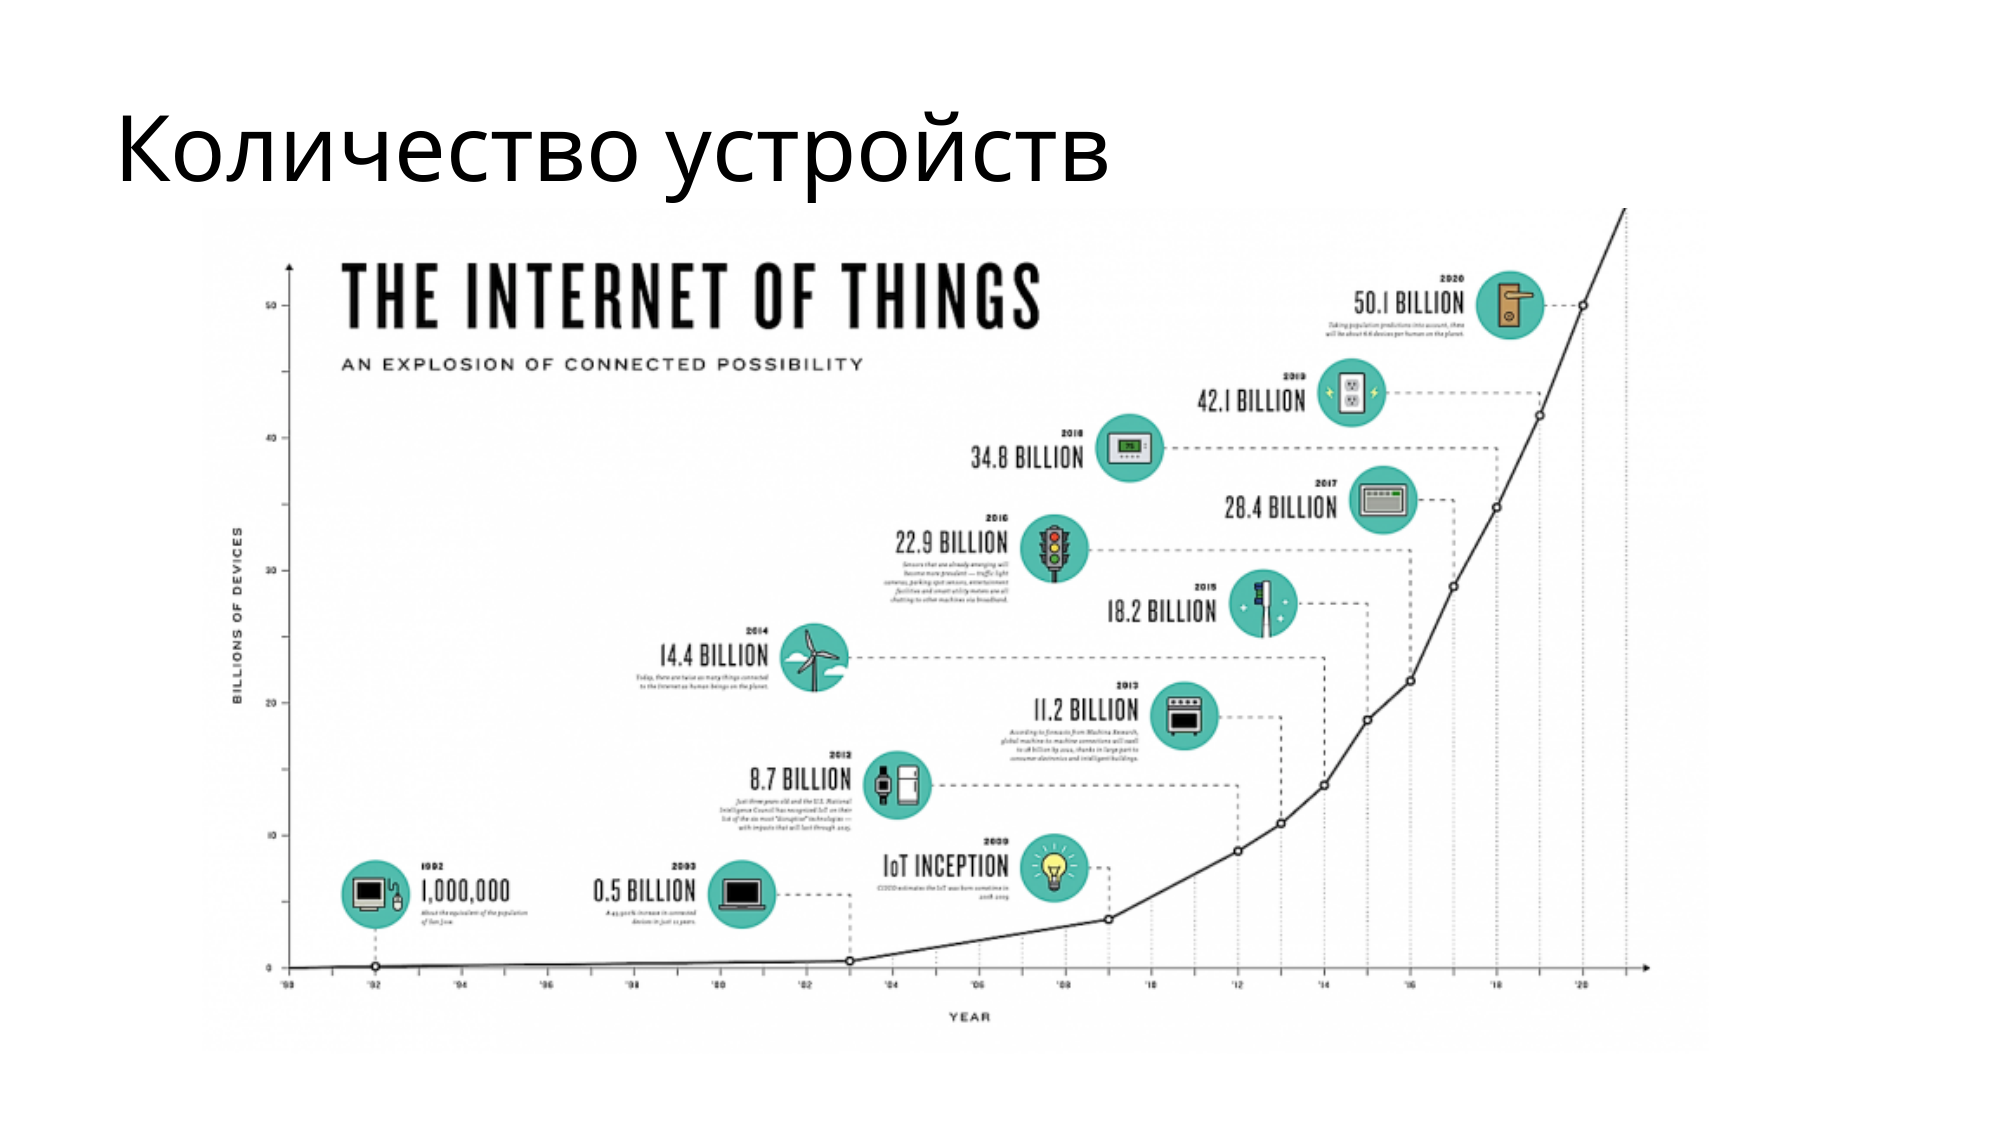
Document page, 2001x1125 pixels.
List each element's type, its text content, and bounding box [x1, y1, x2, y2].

picture [202, 208, 1709, 1054]
title Количество устройств [114, 59, 1863, 209]
